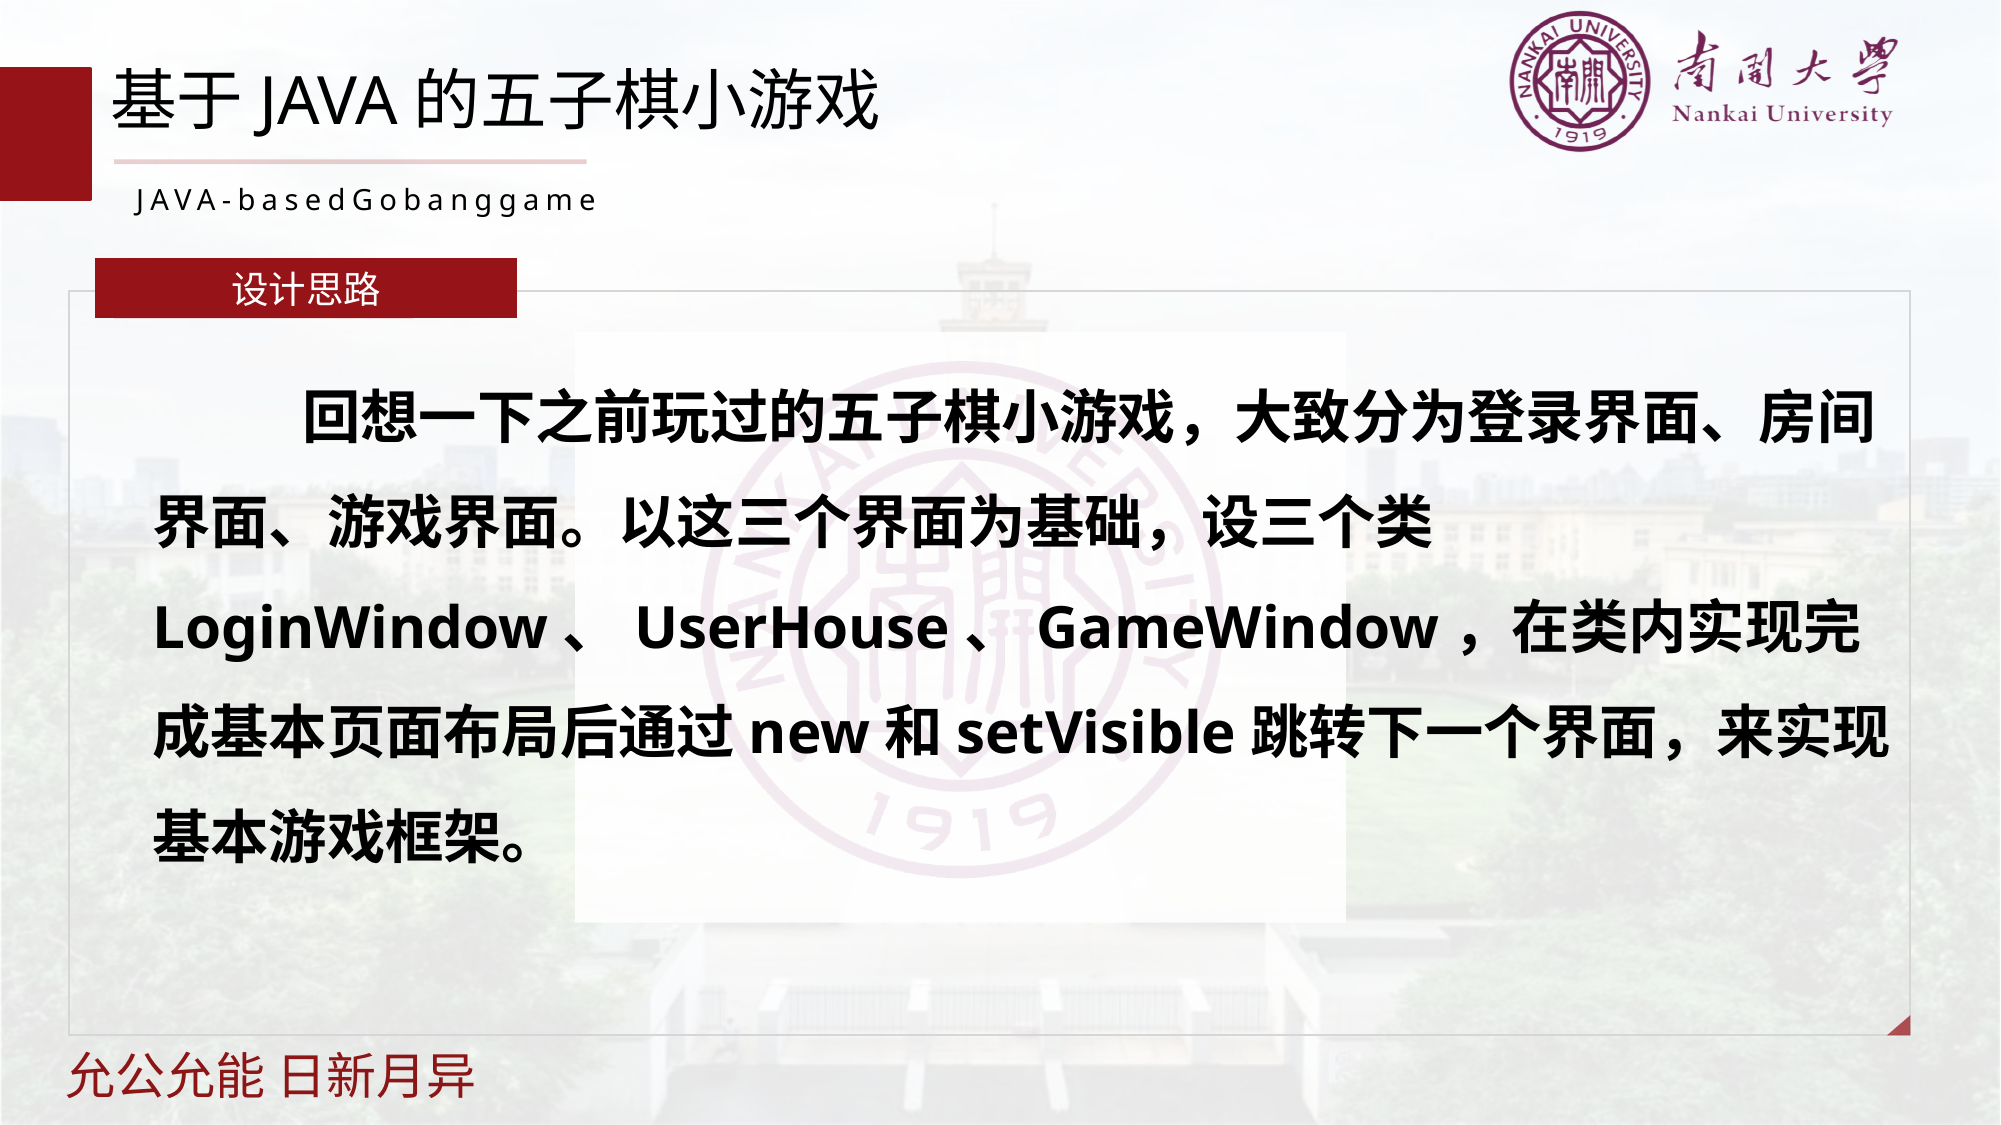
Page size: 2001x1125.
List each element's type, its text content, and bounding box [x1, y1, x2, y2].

text_box [68, 290, 1911, 1036]
text_box 设计思路 [95, 258, 517, 318]
picture [676, 338, 1245, 903]
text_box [0, 50, 878, 199]
picture [1505, 8, 1903, 154]
text_box JAVA-basedGobanggame [121, 173, 1096, 259]
text_box 回想一下之前玩过的五子棋小游戏，大致分为登录界面、房间界面、游戏界面。以这三个界面为基础，设三个类LoginWindow、UserHouse、GameWindow，在类内实现完成基本页面布局后通过new和setVisible跳转下一个界面，来实现基本游戏框架。 [137, 338, 1911, 995]
text_box [1886, 1015, 1911, 1036]
